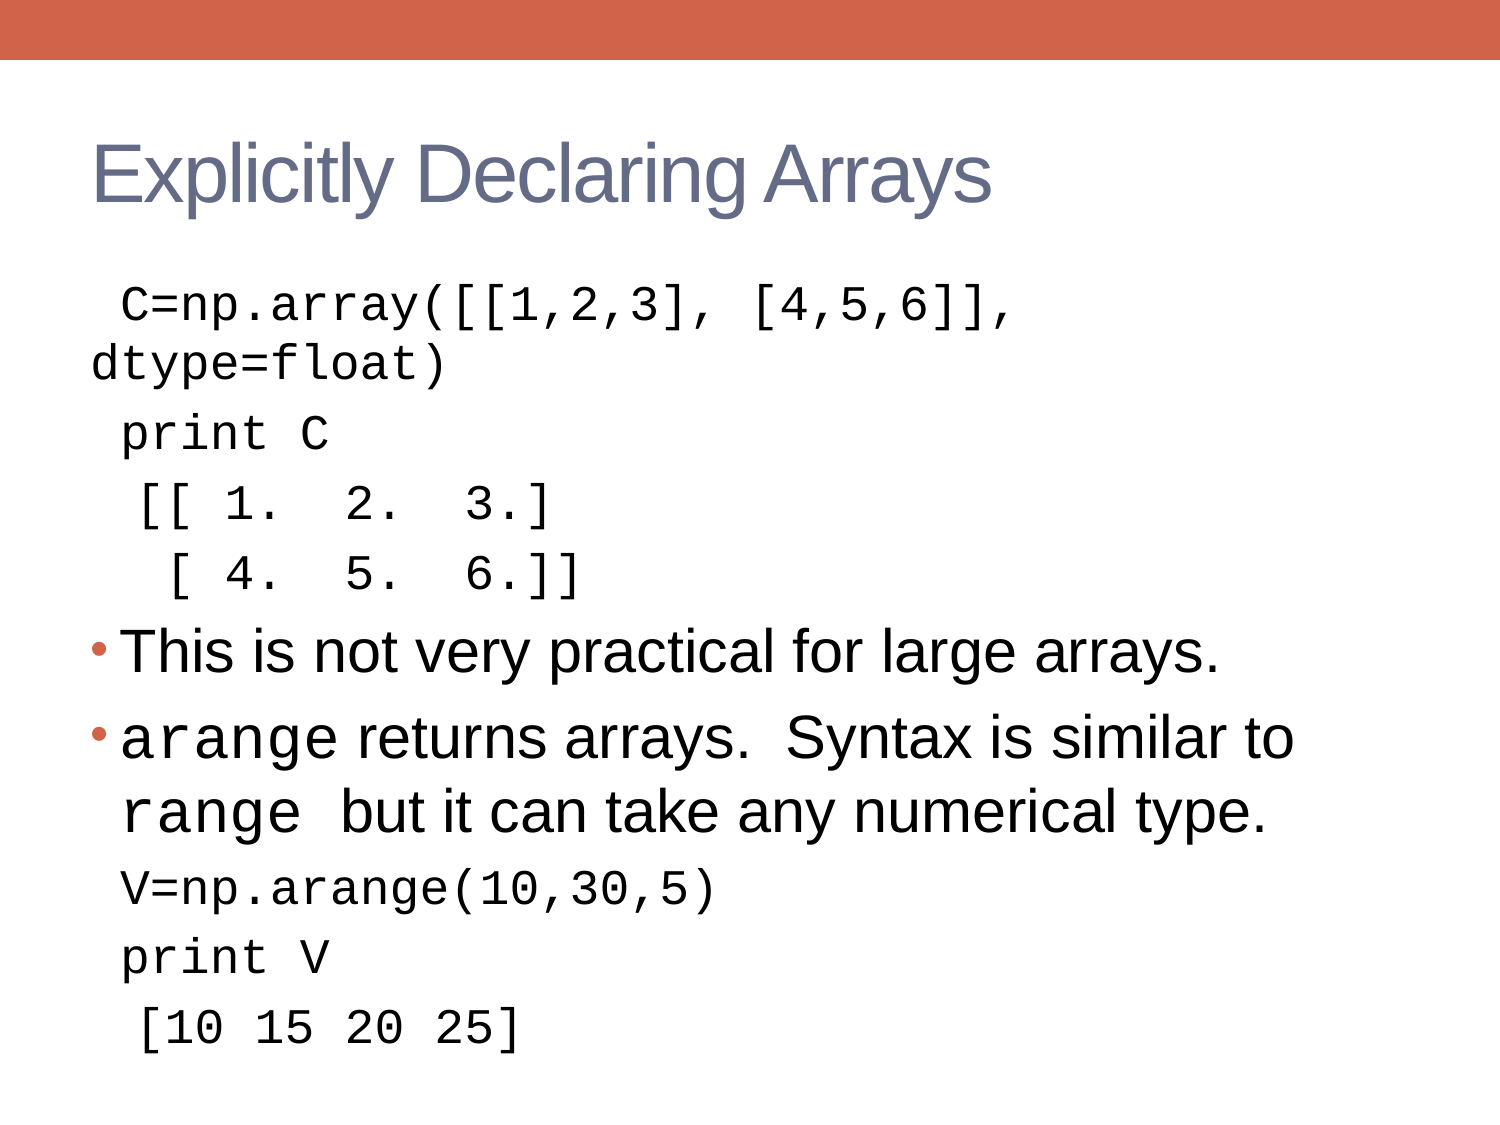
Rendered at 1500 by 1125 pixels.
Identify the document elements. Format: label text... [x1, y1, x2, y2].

title Explicitly Declaring Arrays [75, 87, 1425, 250]
list C=np.array([[1,2,3], [4,5,6]], dtype=float) print C [[ 1. 2. 3.] [ 4. 5. 6.]] This is not very practical for large arrays. arange returns arrays. Syntax is similar to range but it can take any numerical type. V=np.arange(10,30,5) print V [10 15 20 25] [75, 262, 1425, 1063]
